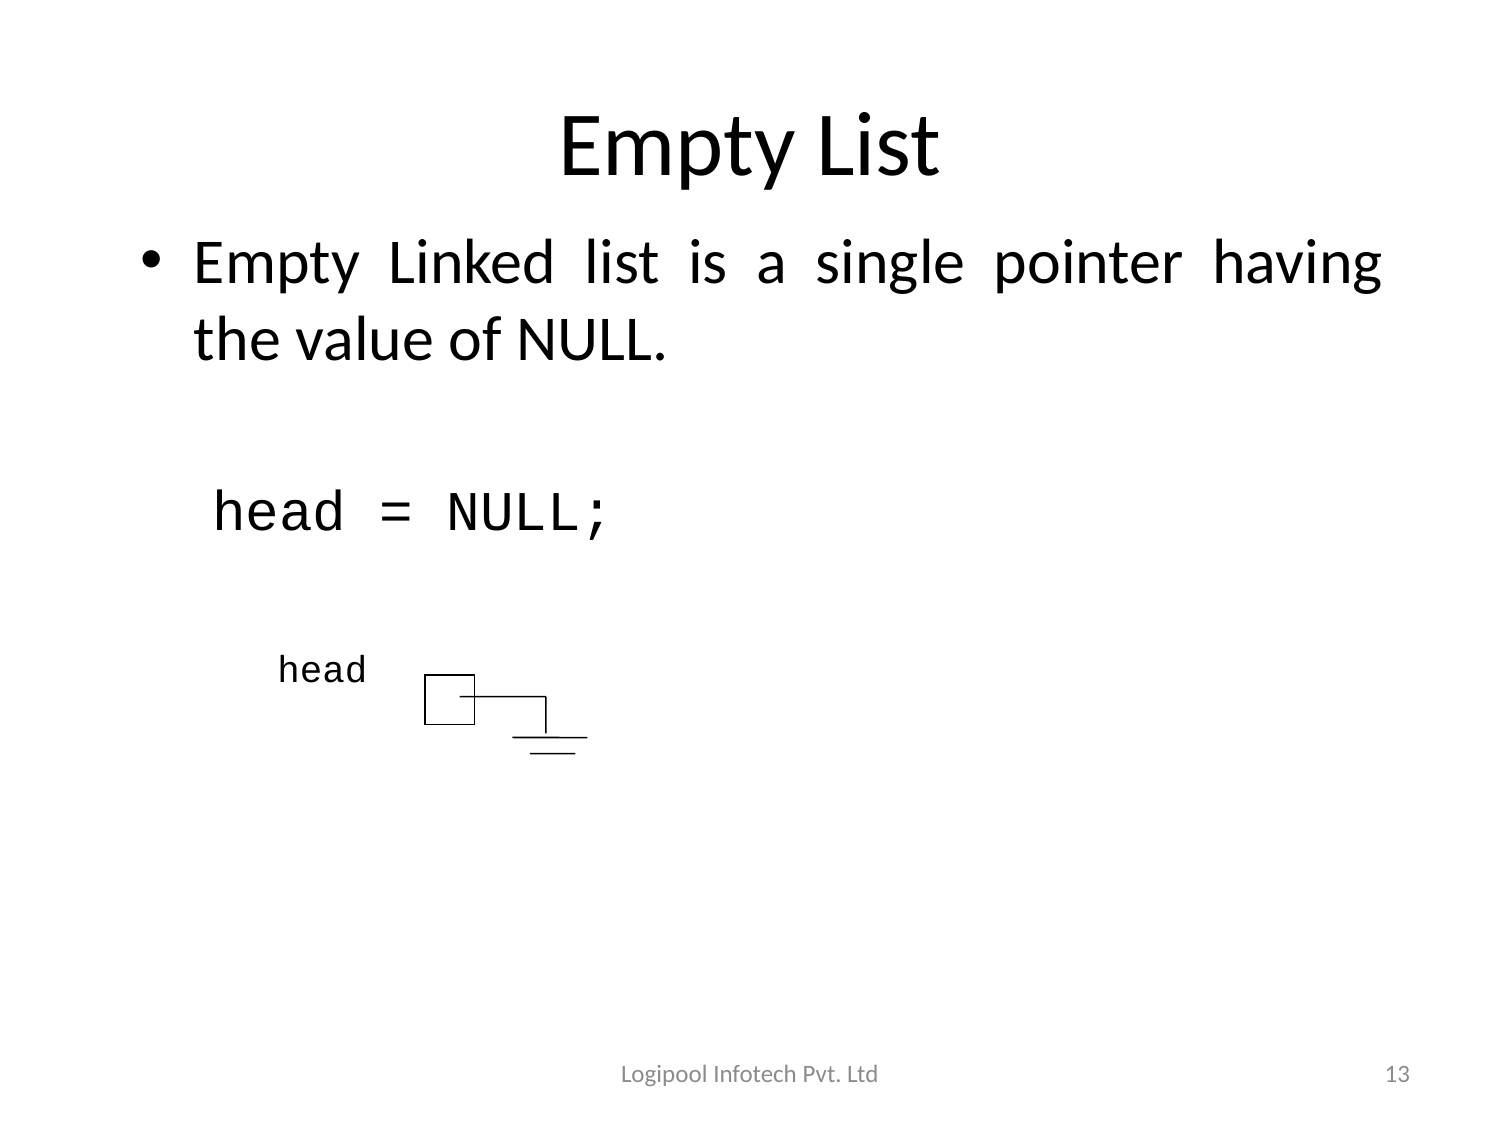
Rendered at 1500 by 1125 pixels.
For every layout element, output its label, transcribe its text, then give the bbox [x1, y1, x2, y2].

footer Logipool Infotech Pvt. Ltd [512, 1042, 988, 1103]
list Empty Linked list is a single pointer having the value of NULL. head = NULL; [125, 212, 1400, 550]
text_box [424, 674, 475, 725]
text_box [512, 737, 588, 754]
text_box head [262, 637, 425, 749]
title Empty List [75, 45, 1425, 233]
slide_number 13 [1074, 1042, 1425, 1103]
